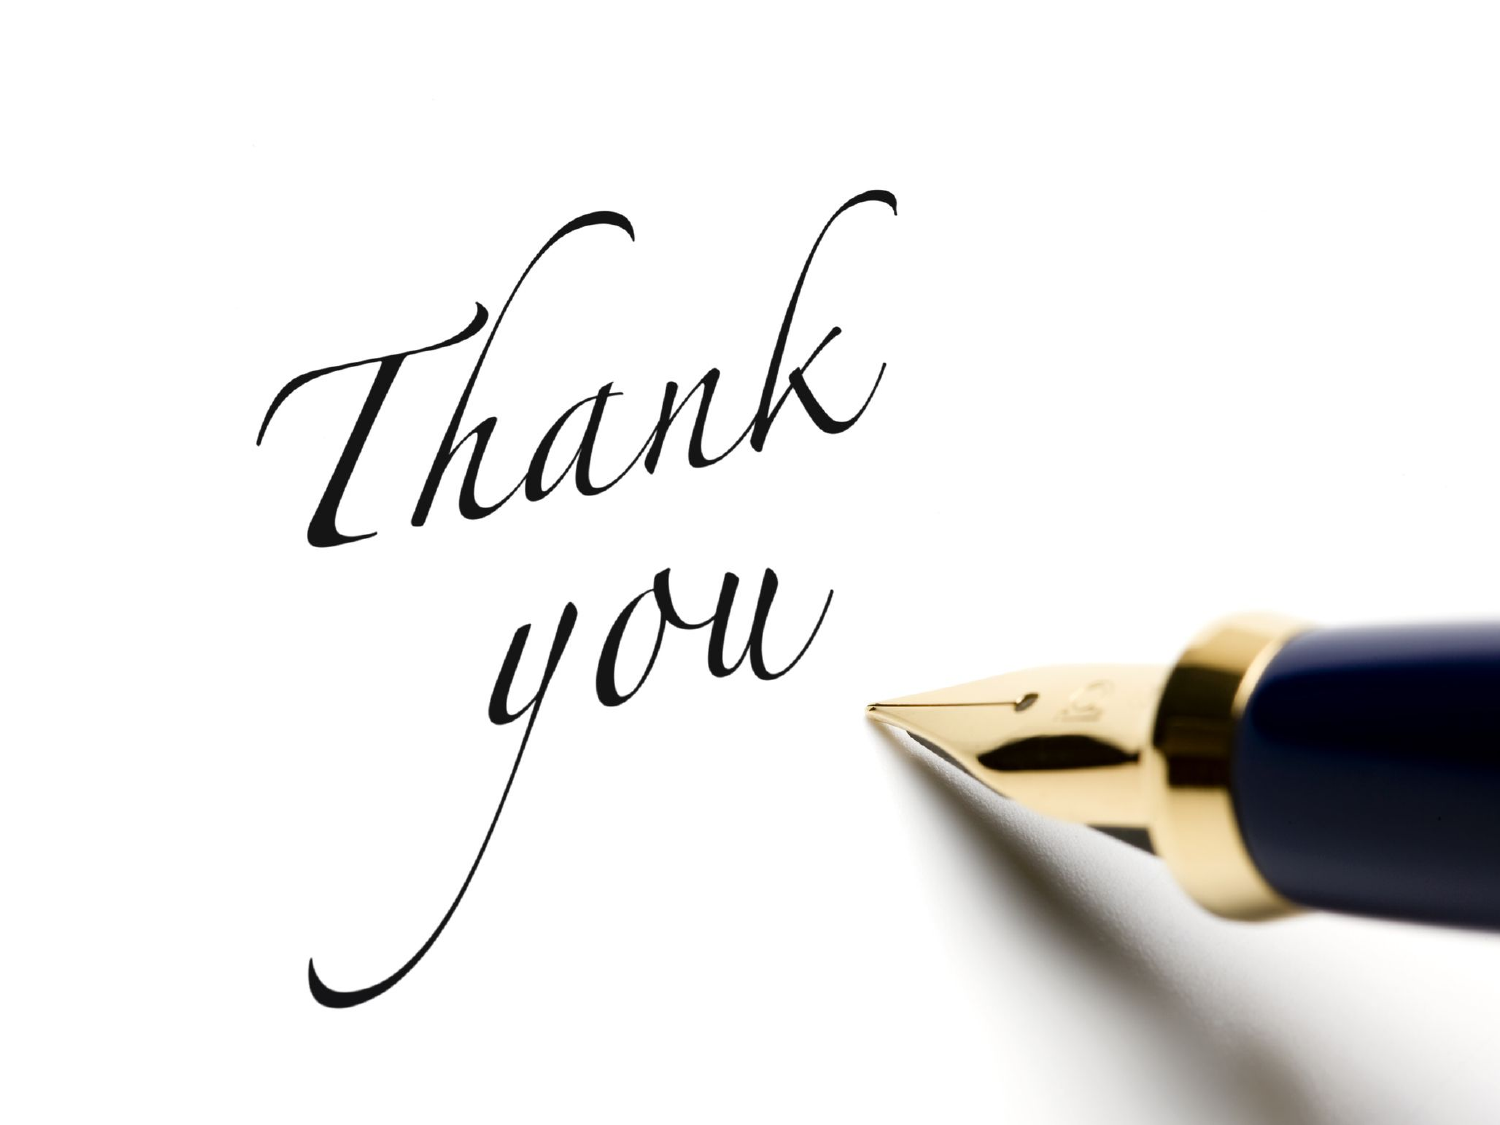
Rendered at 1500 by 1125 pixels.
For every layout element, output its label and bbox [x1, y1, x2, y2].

list [0, 0, 1500, 1125]
